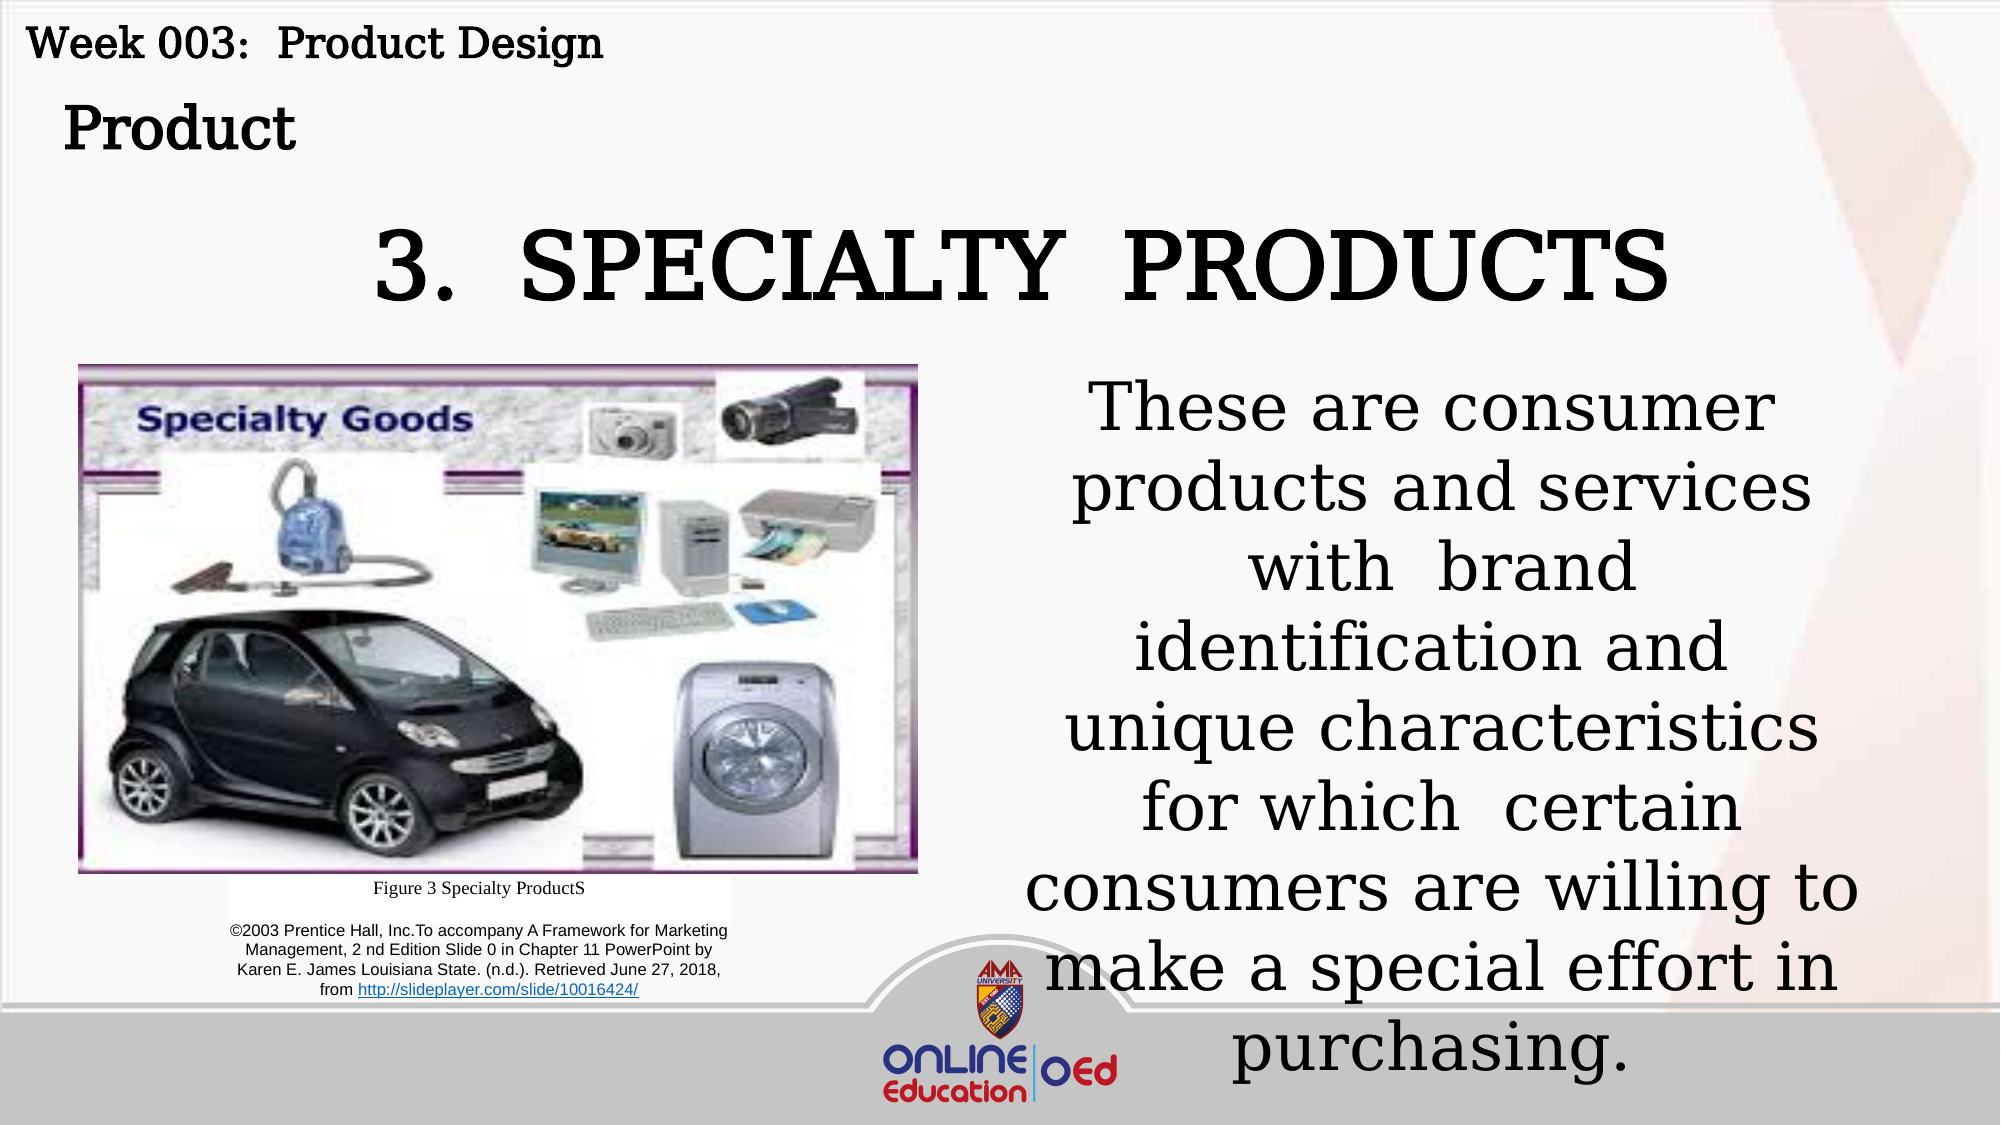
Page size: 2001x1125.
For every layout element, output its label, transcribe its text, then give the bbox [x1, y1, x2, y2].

text_box These are consumer products and services with brand identification and unique characteristics for which certain consumers are willing to make a special effort in purchasing. [947, 356, 1880, 1091]
text_box 3. SPECIALTY PRODUCTS [78, 199, 1910, 324]
picture [0, 0, 2001, 1125]
text_box Product [11, 82, 1984, 168]
text_box Figure 3 Specialty ProductS ©2003 Prentice Hall, Inc.To accompany A Framework for Marketing Management, 2 nd Edition Slide 0 in Chapter 11 PowerPoint by Karen E. James Louisiana State. (n.d.). Retrieved June 27, 2018, from http://slideplayer.com/slide/10016424/ [227, 875, 732, 923]
text_box Week 003: Product Design [11, 8, 1984, 74]
